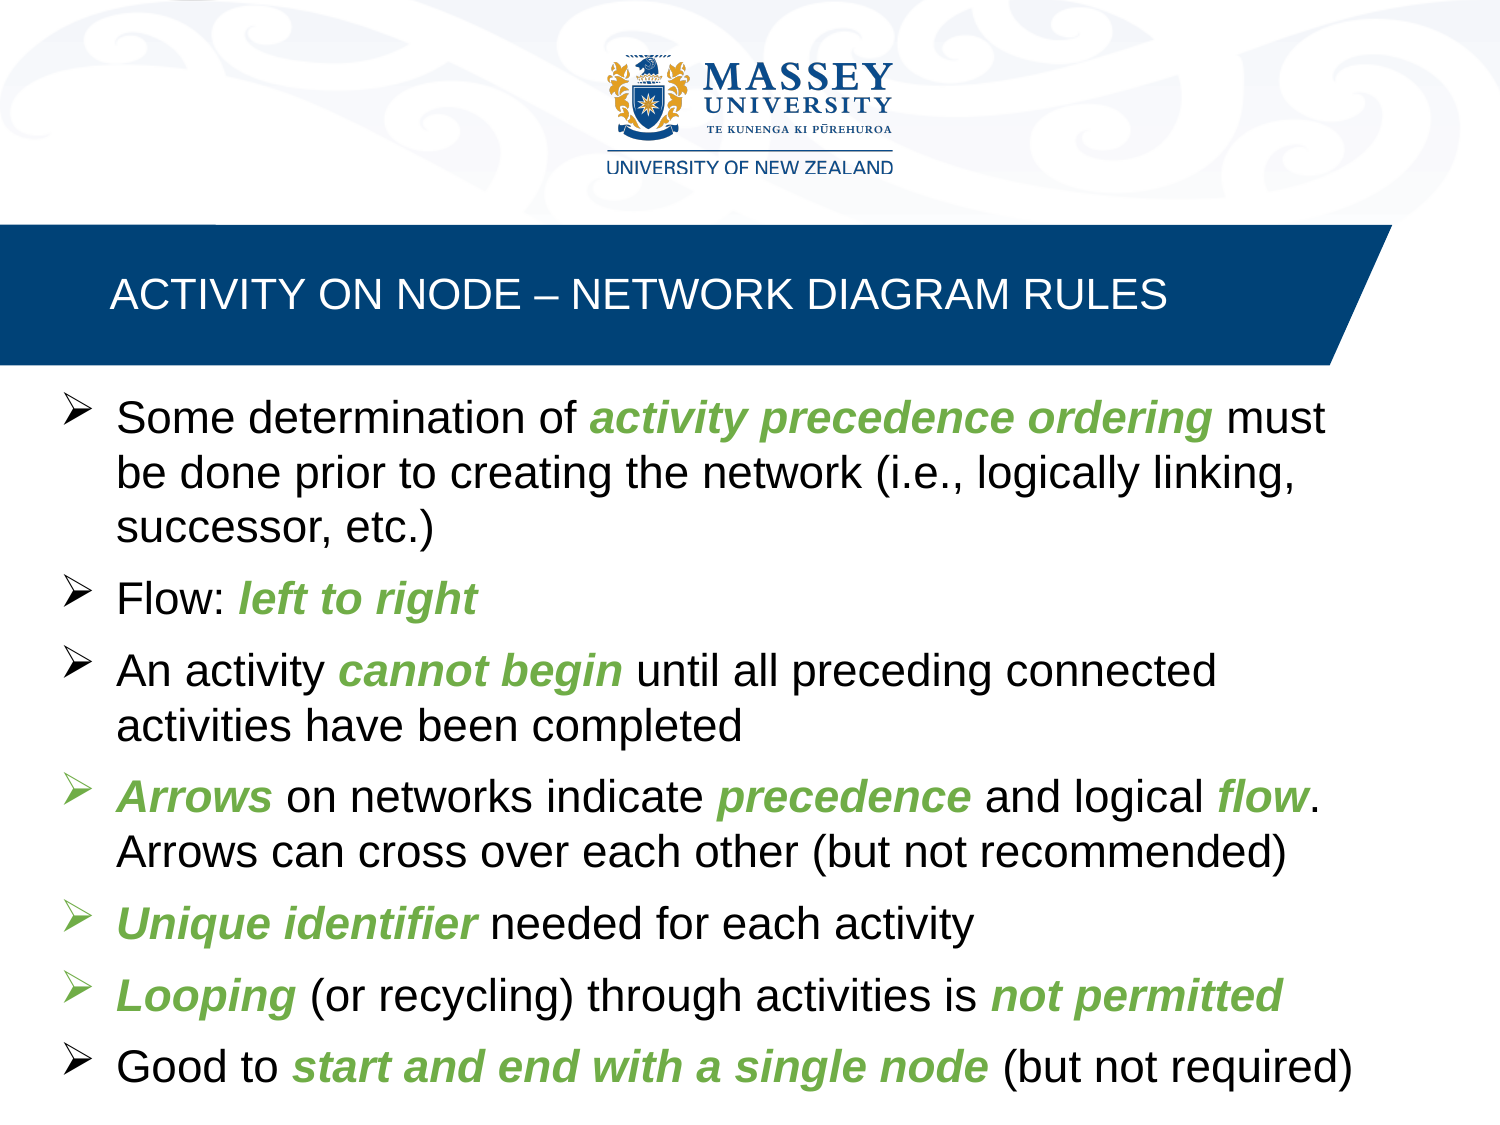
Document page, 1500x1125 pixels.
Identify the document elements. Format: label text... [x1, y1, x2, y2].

text_box Some determination of activity precedence ordering must be done prior to creating the network (i.e., logically linking, successor, etc.) Flow: left to right An activity cannot begin until all preceding connected activities have been completed Arrows on networks indicate precedence and logical flow. Arrows can cross over each other (but not recommended) Unique identifier needed for each activity Looping (or recycling) through activities is not permitted Good to start and end with a single node (but not required) [45, 379, 1393, 1100]
list ACTIVITY ON NODE – NETWORK DIAGRAM RULES [94, 264, 1393, 322]
